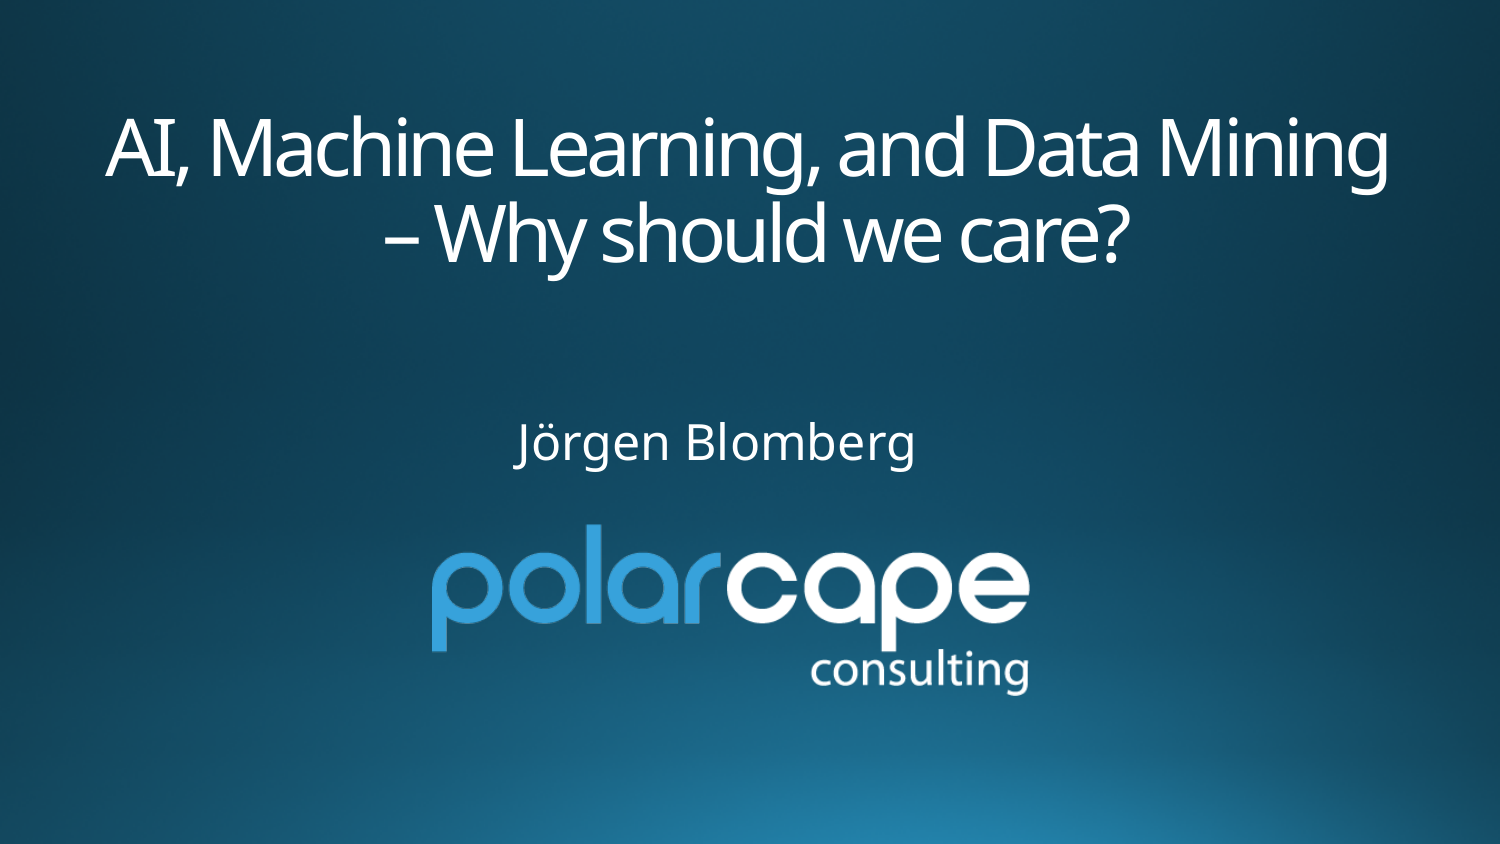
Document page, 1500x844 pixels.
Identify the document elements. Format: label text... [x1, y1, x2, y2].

picture [0, 0, 1500, 844]
title AI, Machine Learning, and Data Mining – Why should we care? [28, 99, 1486, 341]
subtitle Jörgen Blomberg [154, 386, 1280, 479]
